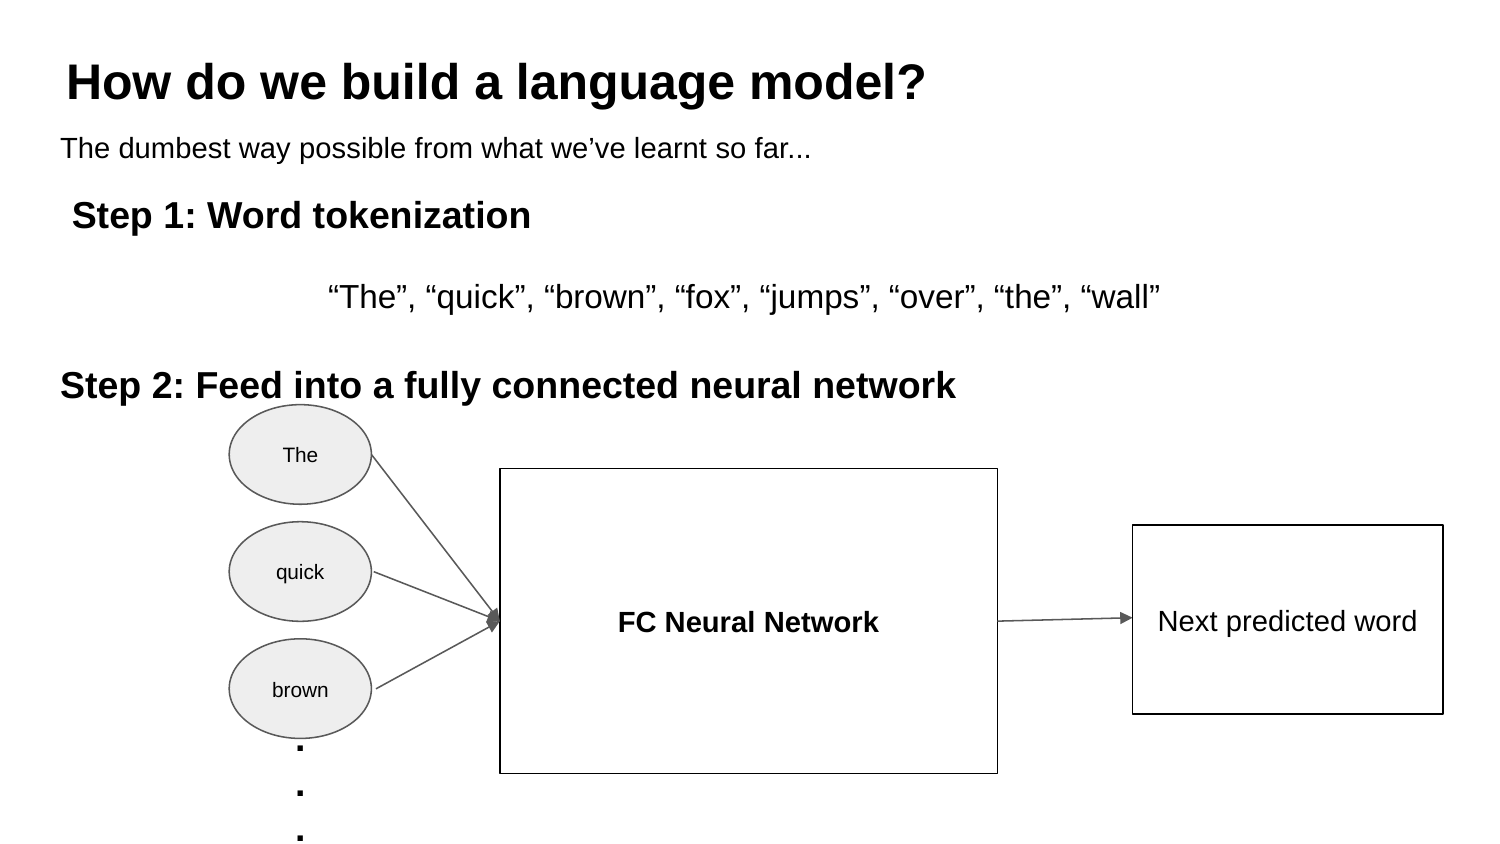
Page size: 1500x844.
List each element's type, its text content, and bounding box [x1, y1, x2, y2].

text_box . . . [227, 698, 374, 839]
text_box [375, 629, 501, 690]
text_box The dumbest way possible from what we’ve learnt so far... [45, 114, 1432, 187]
text_box quick [229, 521, 366, 622]
text_box Step 1: Word tokenization “The”, “quick”, “brown”, “fox”, “jumps”, “over”, “the”, “wall” [56, 175, 1444, 316]
text_box brown [229, 638, 372, 698]
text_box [997, 617, 1133, 622]
text_box FC Neural Network [499, 468, 998, 774]
text_box Step 2: Feed into a fully connected neural network [45, 345, 1432, 418]
list How do we build a language model? [51, 25, 1449, 98]
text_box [373, 571, 501, 622]
text_box The [229, 404, 372, 505]
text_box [371, 454, 500, 572]
text_box Next predicted word [1132, 524, 1444, 714]
